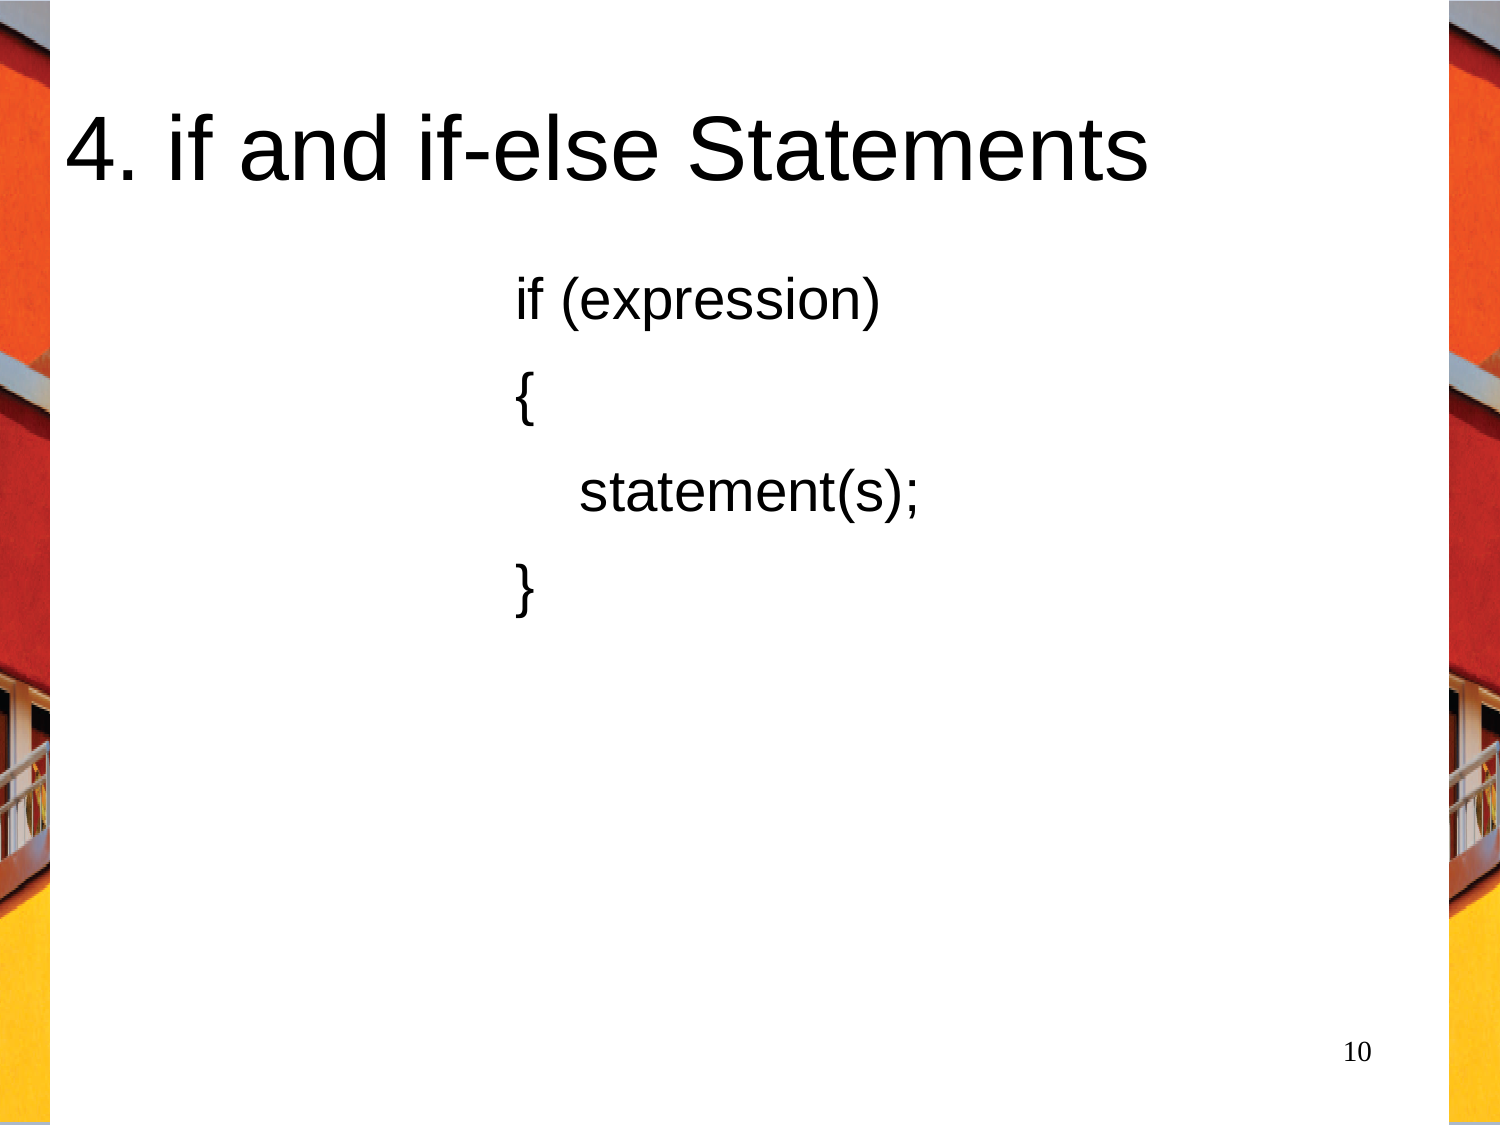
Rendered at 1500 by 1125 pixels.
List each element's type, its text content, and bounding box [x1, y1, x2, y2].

picture [1449, 0, 1500, 1125]
list if (expression) { statement(s); } [424, 262, 1088, 976]
picture [0, 0, 50, 1125]
slide_number 10 [1074, 1024, 1388, 1101]
title 4. if and if-else Statements [49, 49, 1326, 238]
